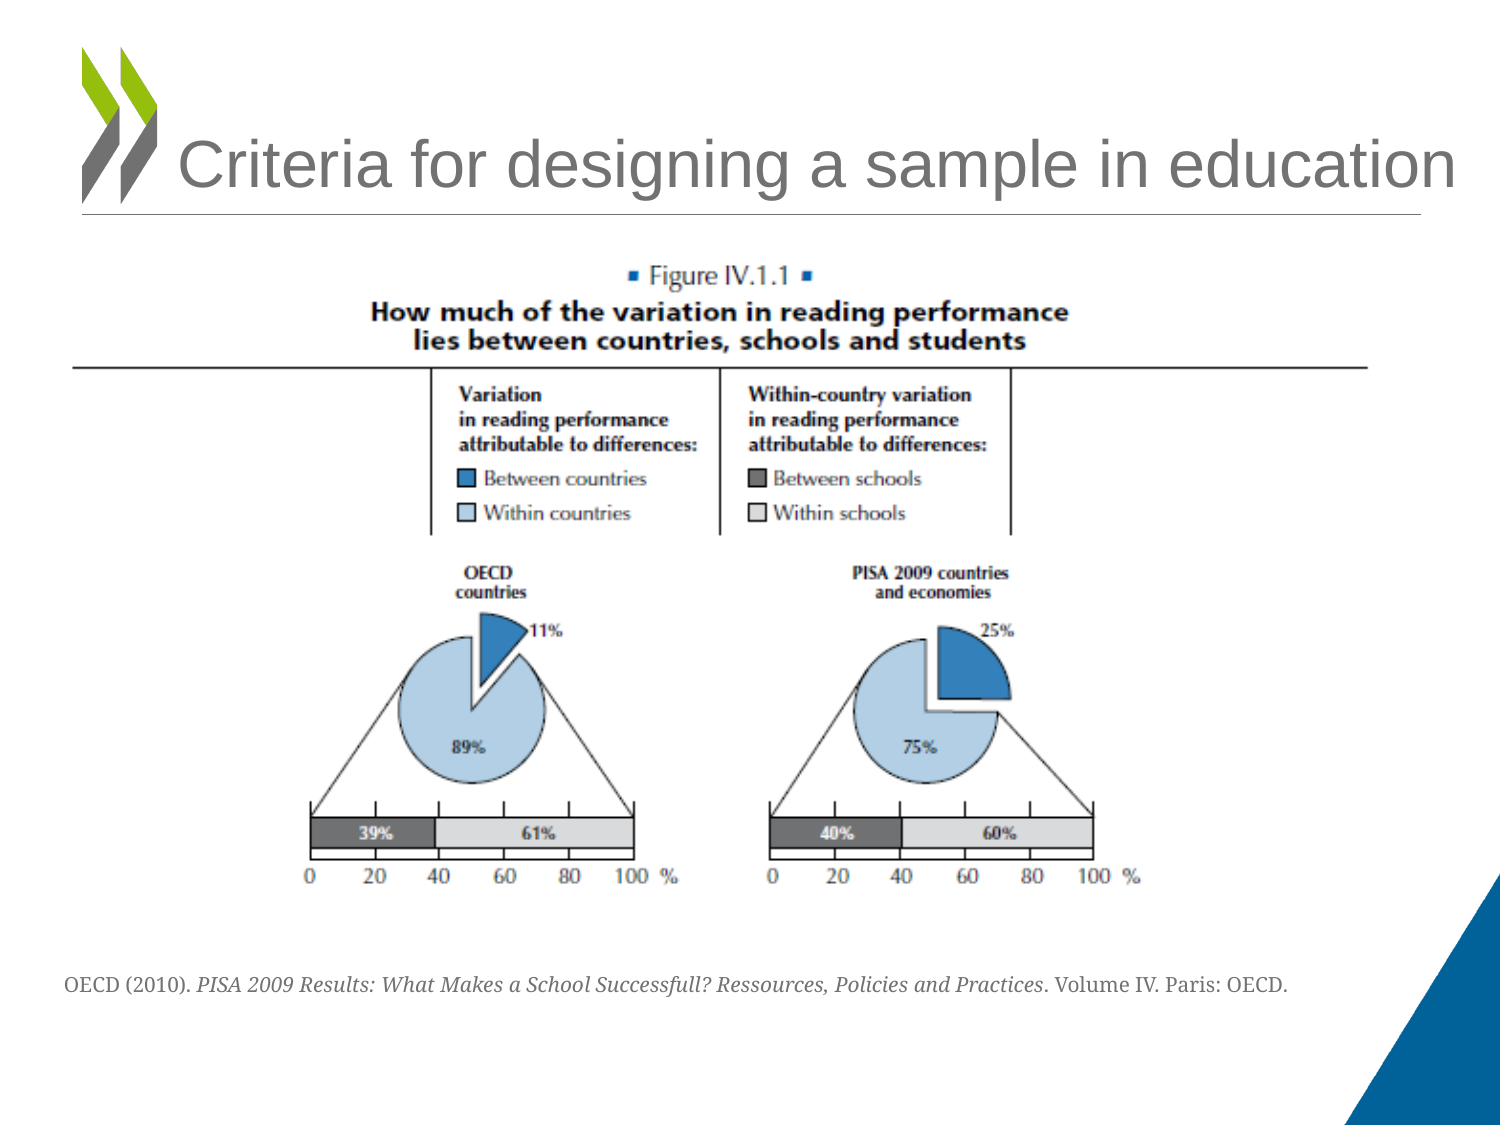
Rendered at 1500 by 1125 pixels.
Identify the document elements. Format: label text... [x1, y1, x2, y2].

list OECD (2010). PISA 2009 Results: What Makes a School Successfull? Ressources, Policies and Practices. Volume IV. Paris: OECD. [48, 963, 1398, 1024]
picture [48, 243, 1500, 1125]
title Criteria for designing a sample in education [135, 74, 1500, 247]
